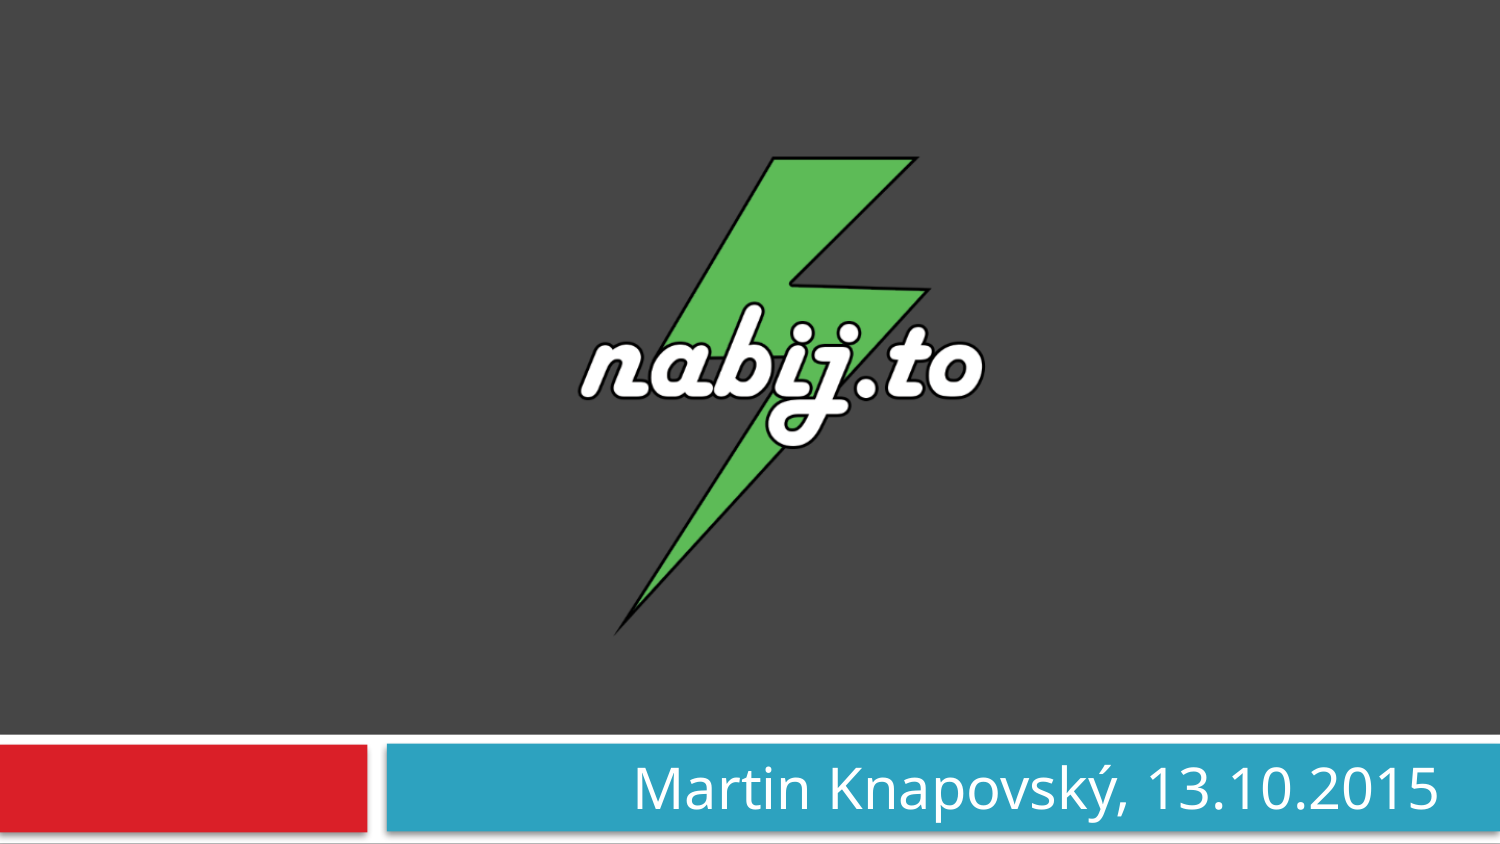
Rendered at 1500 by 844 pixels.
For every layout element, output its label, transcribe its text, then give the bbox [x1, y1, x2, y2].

subtitle Martin Knapovský, 13.10.2015 [387, 744, 1457, 829]
picture [537, 90, 1034, 702]
